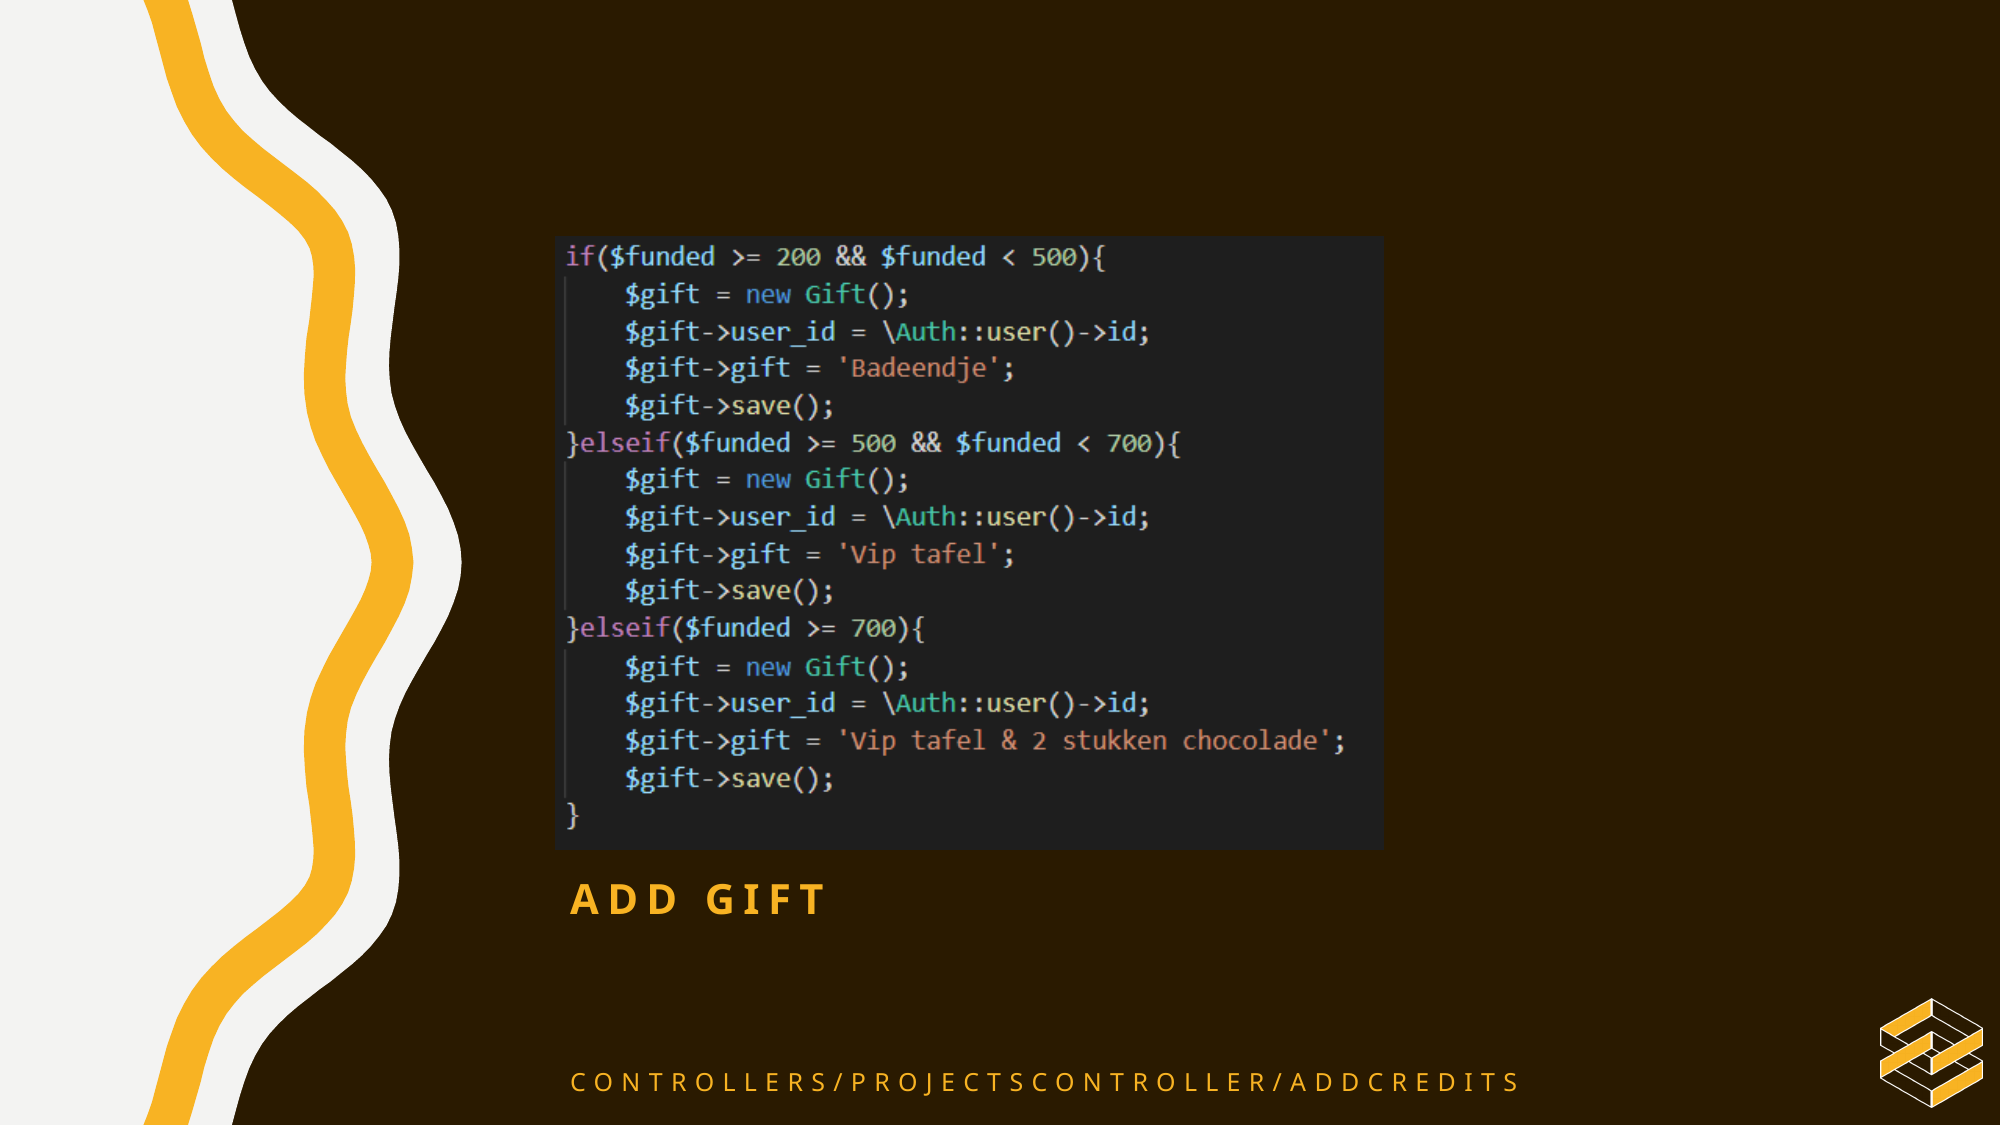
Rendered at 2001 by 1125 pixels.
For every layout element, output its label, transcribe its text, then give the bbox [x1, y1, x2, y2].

picture [555, 236, 1384, 850]
list Add gift [555, 865, 1707, 1008]
picture [1880, 998, 1983, 1108]
text_box Controllers/Projectscontroller/addcredits [555, 1059, 1707, 1109]
